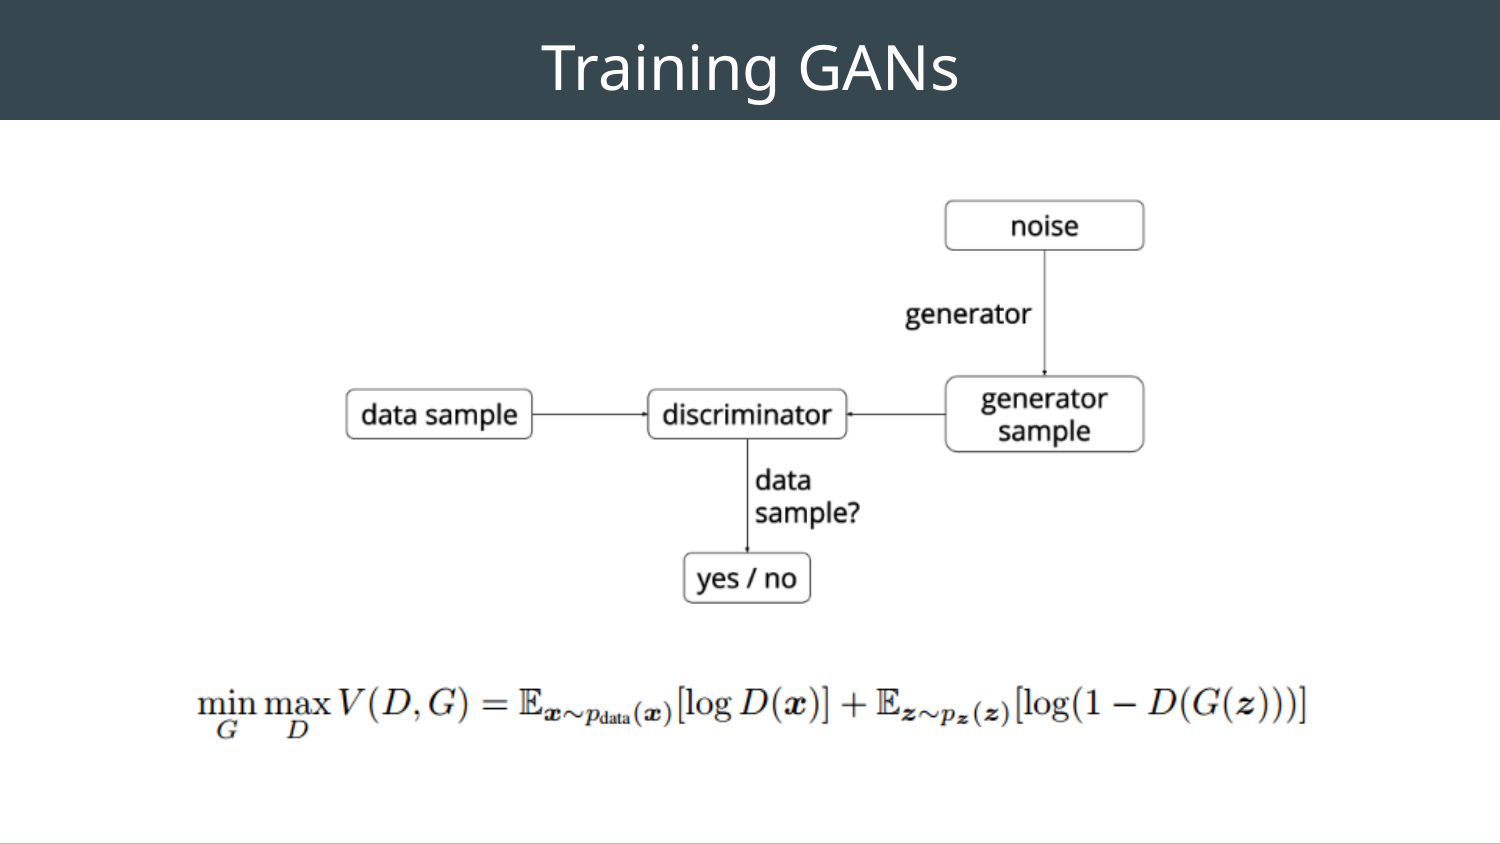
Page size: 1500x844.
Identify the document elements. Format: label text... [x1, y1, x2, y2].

text_box [0, 120, 1500, 844]
picture [310, 158, 1194, 644]
title Training GANs [52, 13, 1451, 121]
picture [191, 681, 1311, 748]
